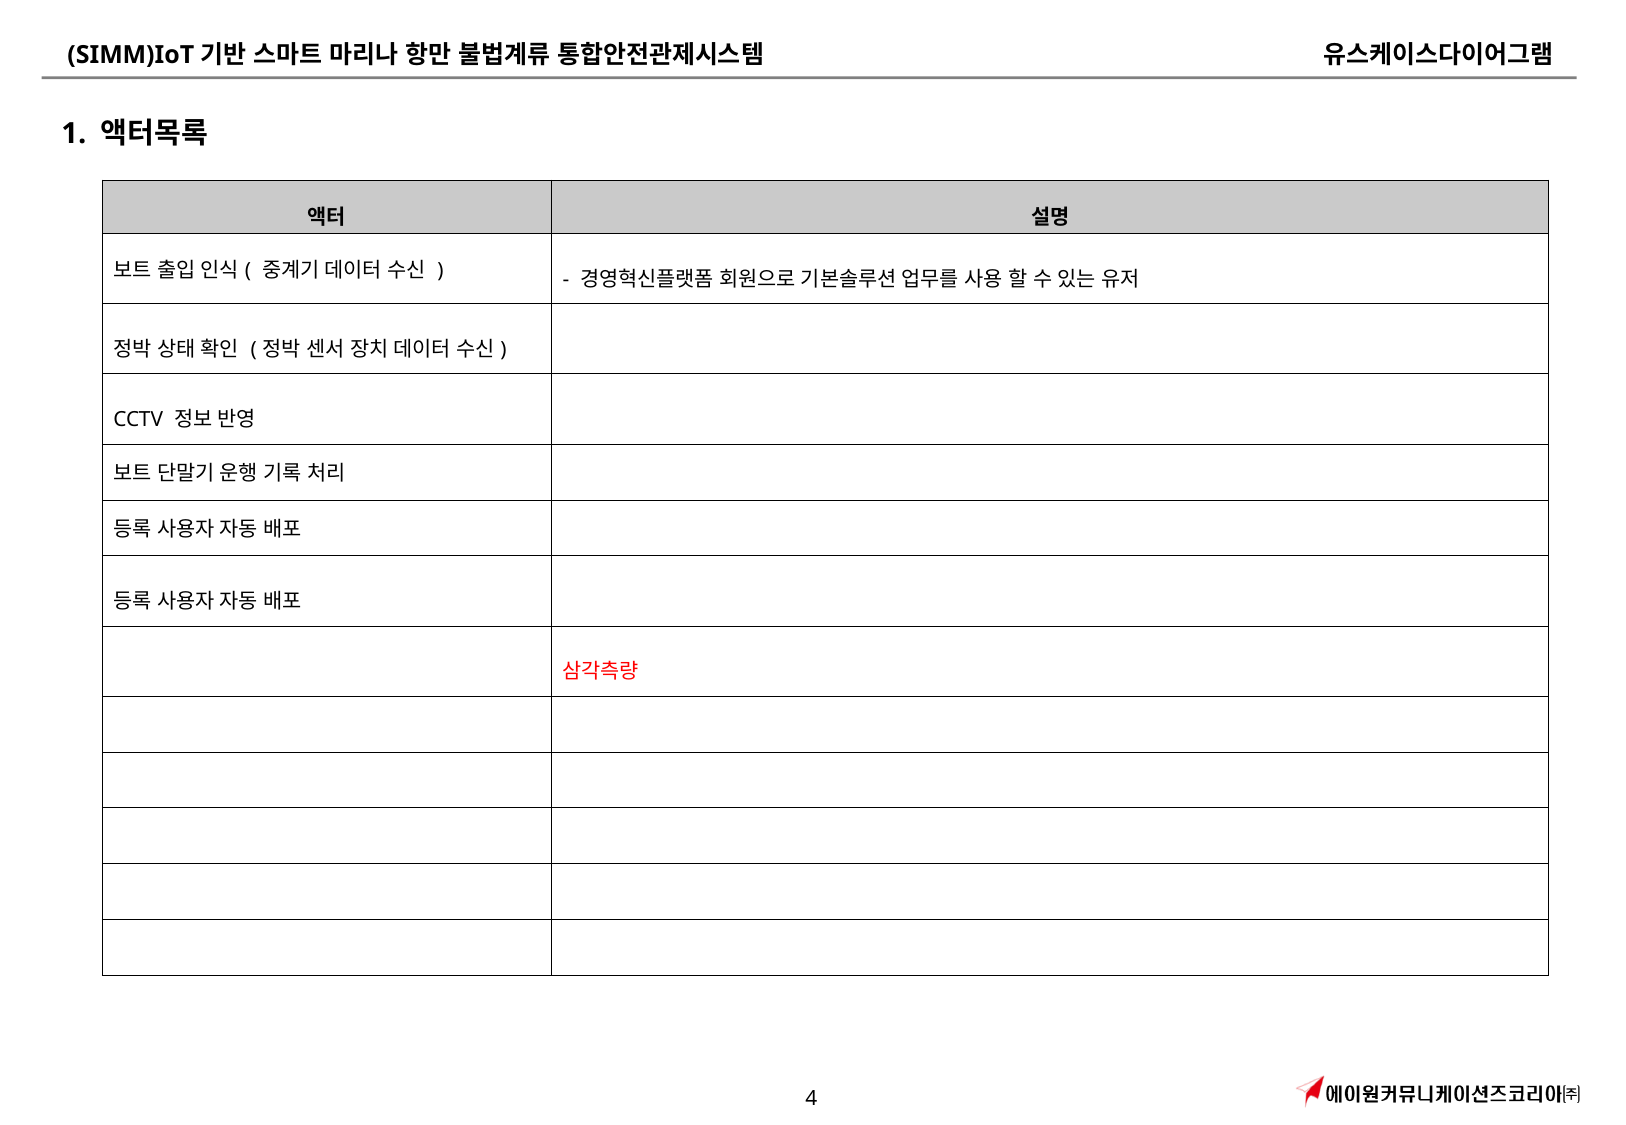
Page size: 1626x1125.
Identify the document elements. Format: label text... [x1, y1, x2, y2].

picture [1287, 1073, 1594, 1115]
table_cell [552, 304, 1548, 373]
table_header 설명 [552, 181, 1548, 233]
table_cell [552, 374, 1548, 444]
table_cell [552, 445, 1548, 500]
table_cell [103, 627, 551, 696]
table_cell [552, 697, 1548, 752]
table_cell 등록 사용자 자동 배포 [103, 501, 551, 555]
table_cell 삼각측량 [552, 627, 1548, 696]
table_cell 정박 상태 확인 (정박 센서 장치 데이터 수신) [103, 304, 551, 373]
table_cell 보트 출입 인식( 중계기 데이터 수신 ) [103, 234, 551, 303]
table_cell [103, 697, 551, 752]
table_cell [103, 864, 551, 919]
table_cell 보트 단말기 운행 기록 처리 [103, 445, 551, 500]
table_cell 등록 사용자 자동 배포 [103, 556, 551, 626]
table_cell [552, 864, 1548, 919]
table_header 액터 [103, 181, 551, 233]
table_cell [552, 808, 1548, 863]
title 1. 액터목록 [46, 106, 1449, 156]
table_cell CCTV 정보 반영 [103, 374, 551, 444]
table_cell [552, 501, 1548, 555]
table_cell [103, 808, 551, 863]
table_cell [552, 920, 1548, 975]
table_cell [552, 556, 1548, 626]
table_cell [103, 753, 551, 807]
table_cell [103, 920, 551, 975]
table_cell [552, 753, 1548, 807]
table_cell - 경영혁신플랫폼 회원으로 기본솔루션 업무를 사용 할 수 있는 유저 [552, 234, 1548, 303]
